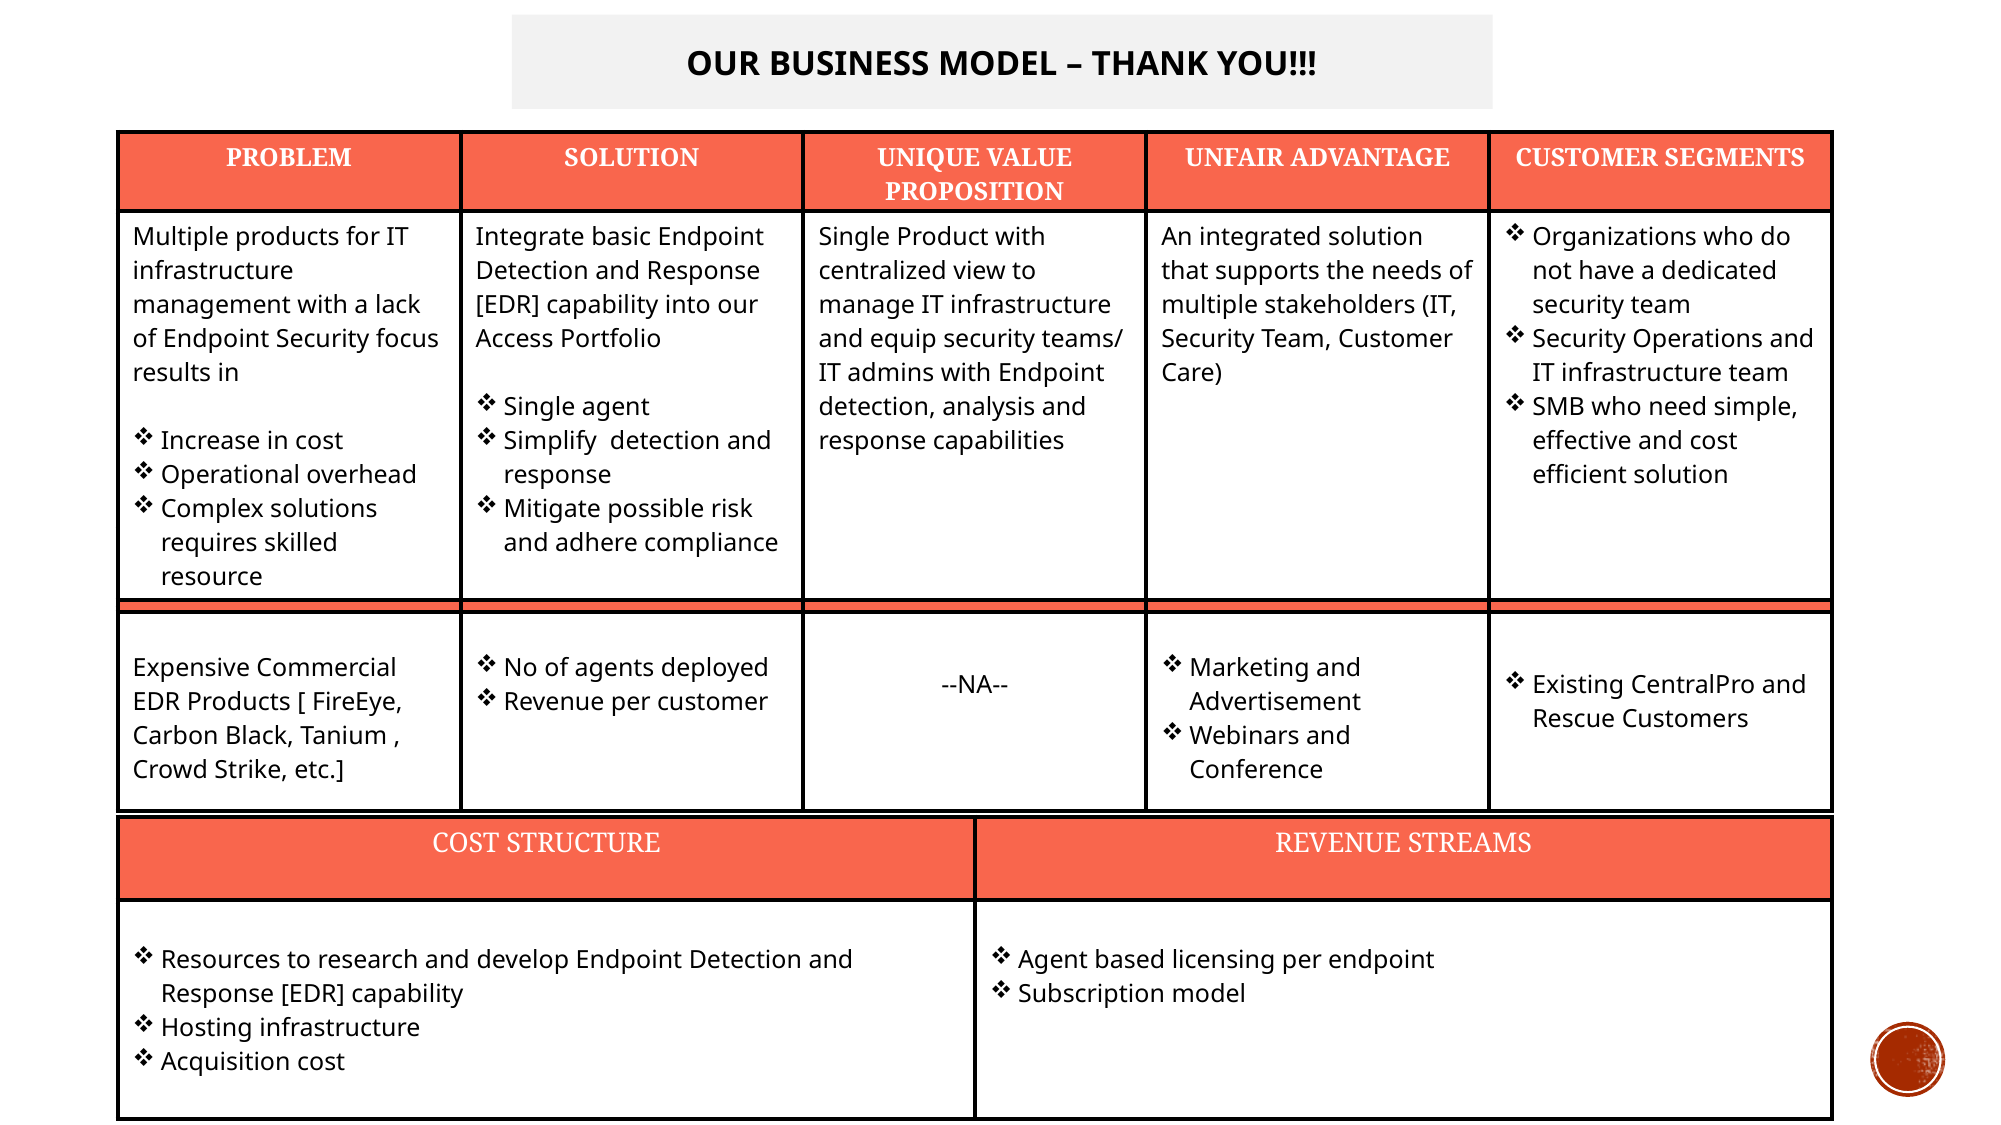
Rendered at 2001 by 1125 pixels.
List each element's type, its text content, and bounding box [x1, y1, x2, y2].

table_header CHANNELS [1148, 602, 1487, 610]
table_header UNFAIR ADVANTAGE [1148, 134, 1487, 209]
table_header Single Product with centralized view to manage IT infrastructure and equip security teams/ IT admins with Endpoint detection, analysis and response capabilities [805, 213, 1144, 598]
table_header COST STRUCTURE [120, 819, 973, 898]
table_header HIGH LEVEL CONCEPT [805, 602, 1144, 610]
table_header No of agents deployed Revenue per customer [463, 614, 801, 809]
table_header EARLY ADOPTERS [1491, 602, 1830, 610]
table_header CUSTOMER SEGMENTS [1491, 134, 1830, 209]
table_header EXISTING ALTERNATIVES [120, 602, 459, 610]
table_header Existing CentralPro and Rescue Customers [1491, 614, 1830, 809]
table_header REVENUE STREAMS [977, 819, 1830, 898]
table_header Integrate basic Endpoint Detection and Response [EDR] capability into our Access Portfolio Single agent Simplify detection and response Mitigate possible risk and adhere compliance [463, 213, 801, 598]
table_header --NA-- [805, 614, 1144, 809]
table_header Multiple products for IT infrastructure management with a lack of Endpoint Security focus results in Increase in cost Operational overhead Complex solutions requires skilled resource [120, 213, 459, 598]
text_box OUR BUSINESS MODEL – THANK YOU!!! [511, 14, 1493, 109]
table_header PROBLEM [120, 134, 459, 209]
table_header Marketing and Advertisement Webinars and Conference [1148, 614, 1487, 809]
table_header KEY METRICS [463, 602, 801, 610]
table_header Organizations who do not have a dedicated security team Security Operations and IT infrastructure team SMB who need simple, effective and cost efficient solution [1491, 213, 1830, 598]
table_header Agent based licensing per endpoint Subscription model [977, 902, 1830, 1117]
table_header An integrated solution that supports the needs of multiple stakeholders (IT, Security Team, Customer Care) [1148, 213, 1487, 598]
table_header Resources to research and develop Endpoint Detection and Response [EDR] capability Hosting infrastructure Acquisition cost [120, 902, 973, 1117]
table_header UNIQUE VALUE PROPOSITION [805, 134, 1144, 209]
table_header SOLUTION [463, 134, 801, 209]
table_header Expensive Commercial EDR Products [ FireEye, Carbon Black, Tanium , Crowd Strike, etc.] [120, 614, 459, 809]
